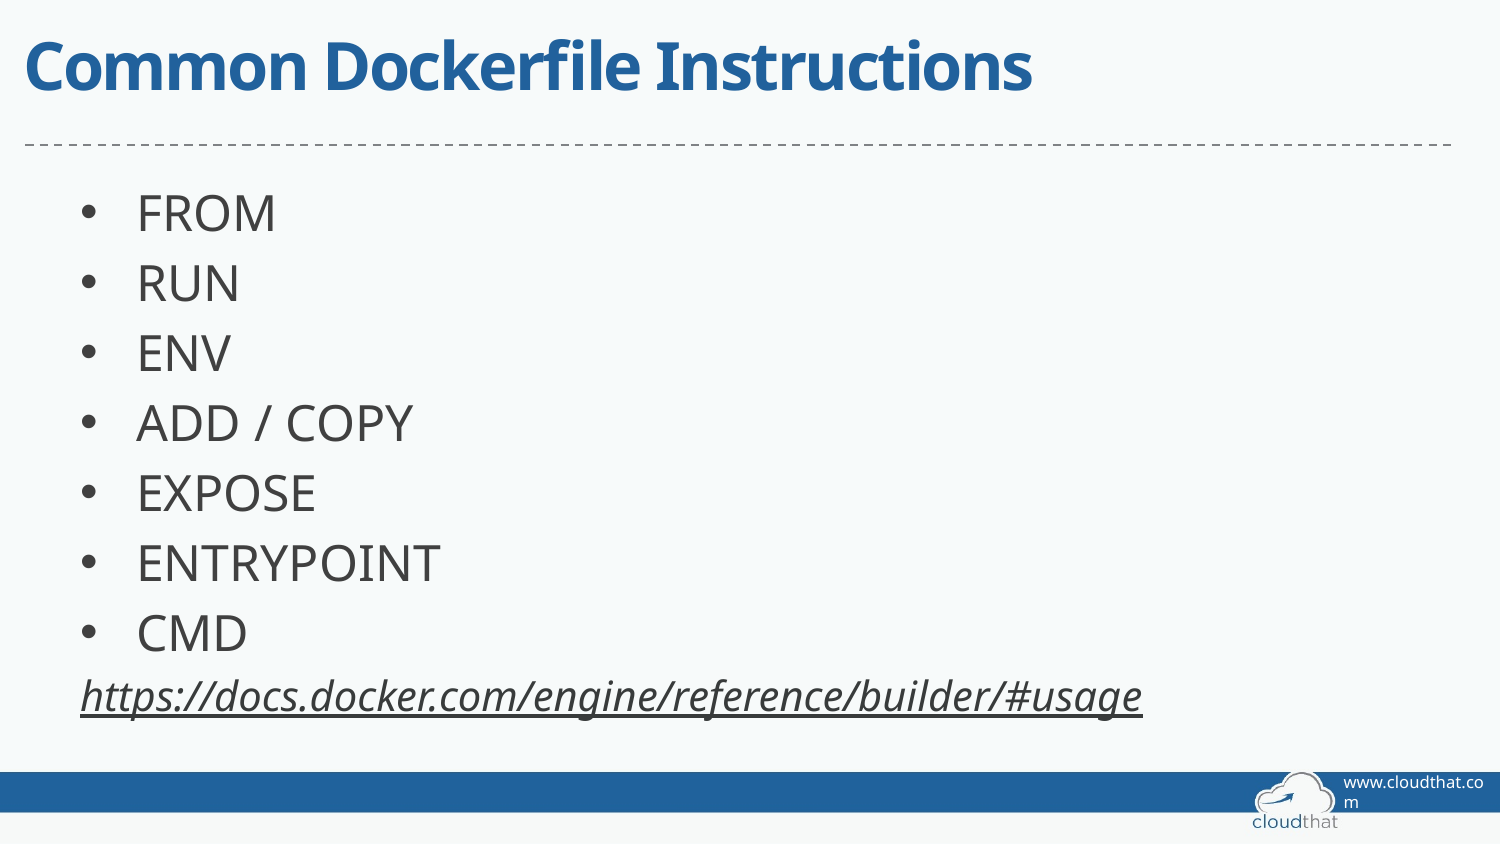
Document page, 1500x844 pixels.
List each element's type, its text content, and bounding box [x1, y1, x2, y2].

list FROM RUN ENV ADD / COPY EXPOSE ENTRYPOINT CMD https://docs.docker.com/engine/reference/builder/#usage [64, 173, 1489, 756]
picture [0, 769, 1500, 843]
title Common Dockerfile Instructions [23, 23, 1451, 104]
